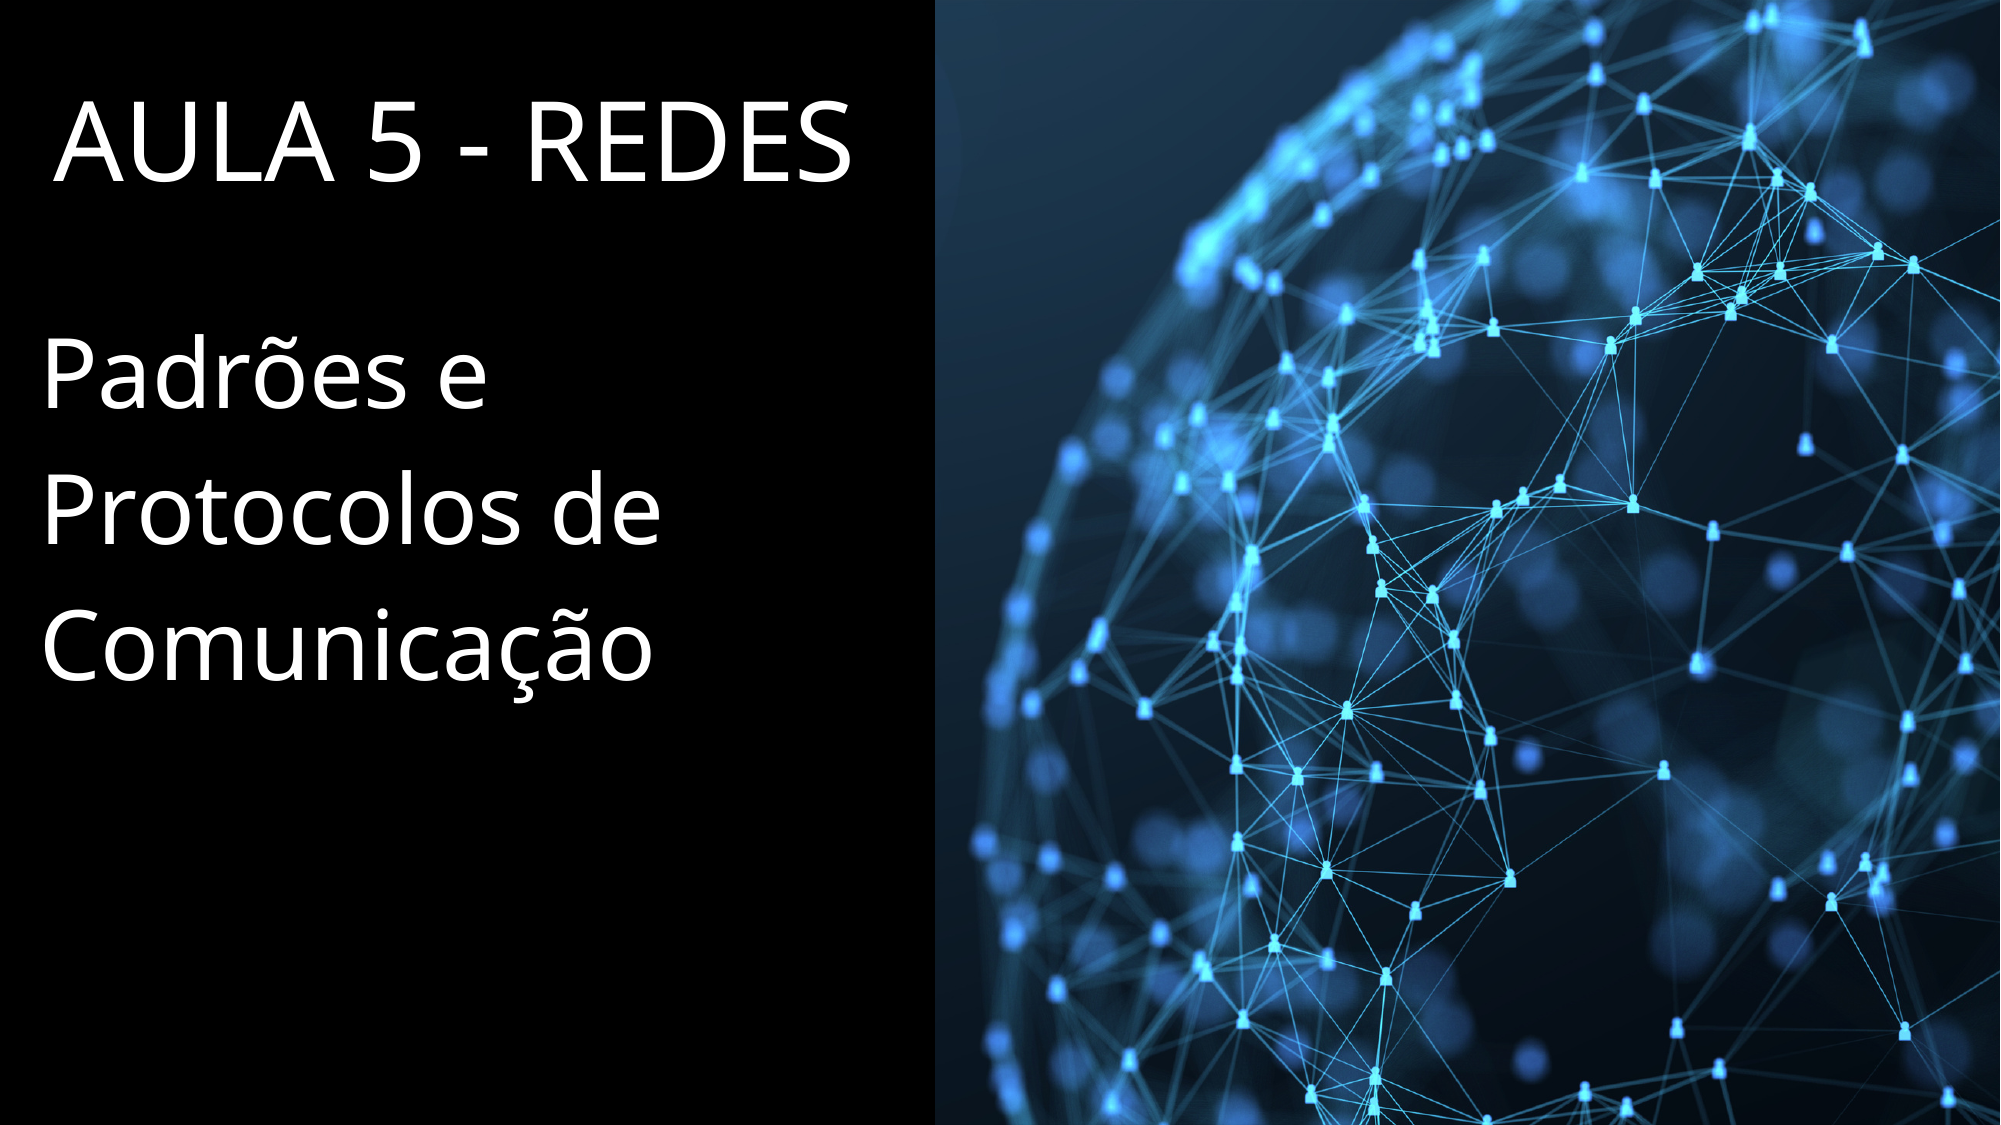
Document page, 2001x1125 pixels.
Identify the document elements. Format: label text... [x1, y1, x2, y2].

text_box Padrões e Protocolos de Comunicação [39, 291, 873, 701]
text_box AULA 5 - REDES [39, 62, 873, 211]
text_box [935, 0, 2000, 1125]
